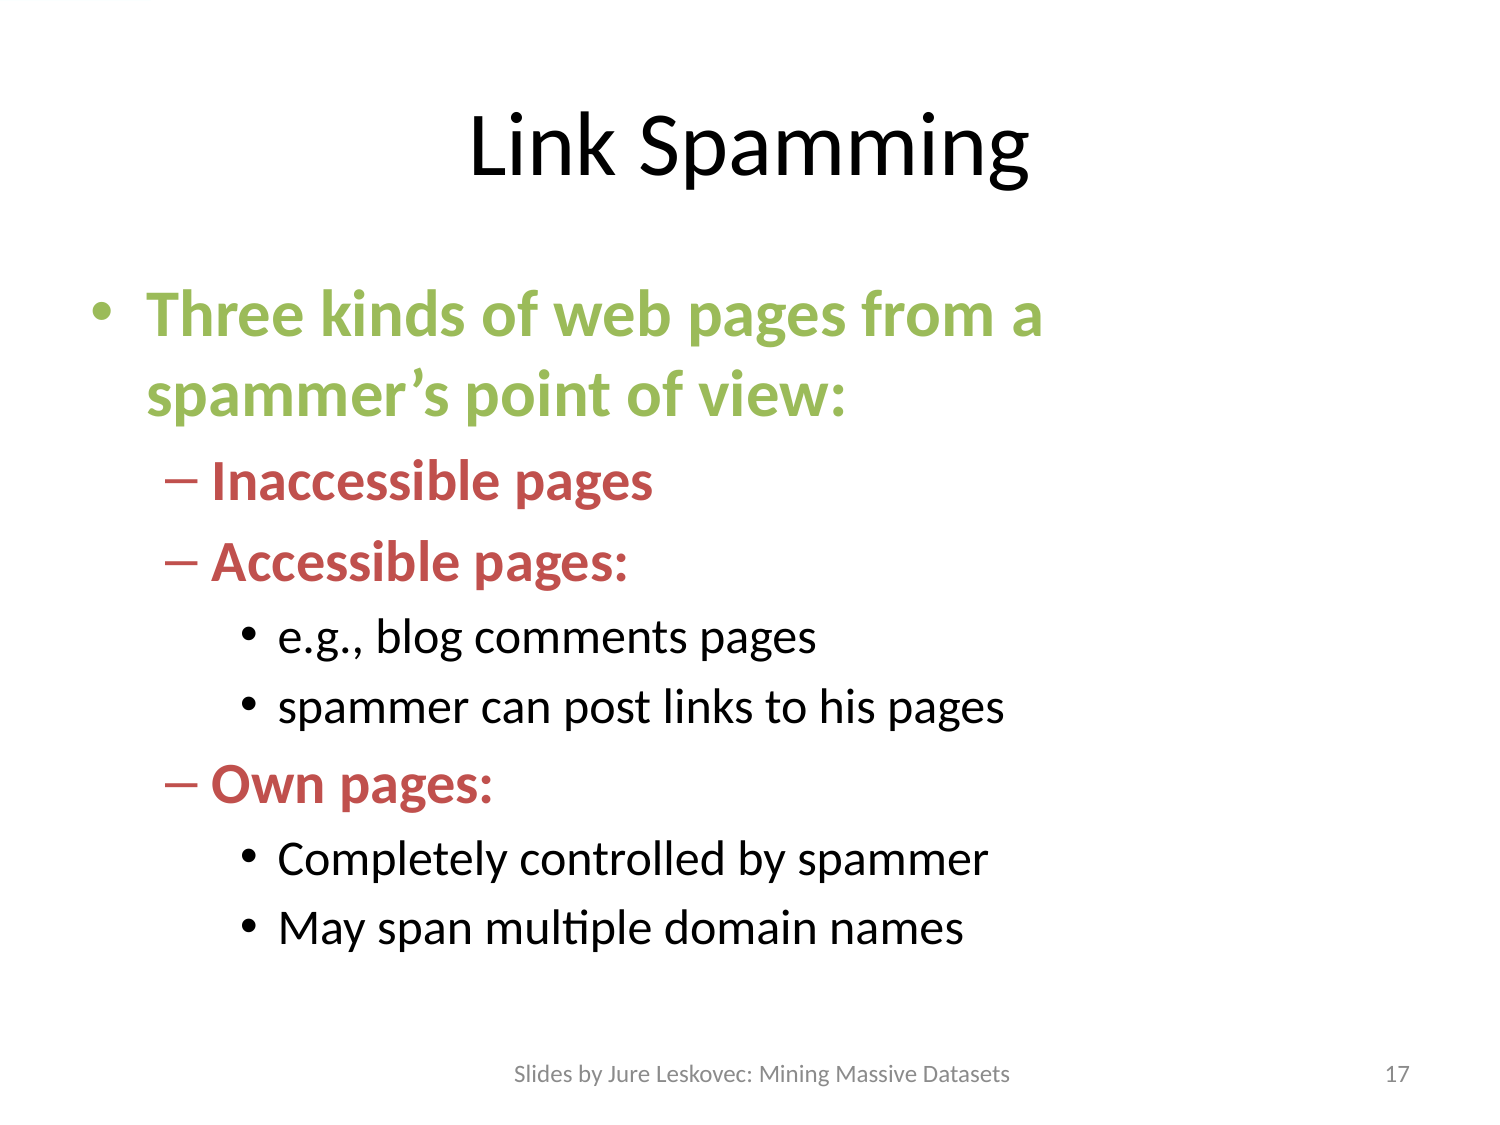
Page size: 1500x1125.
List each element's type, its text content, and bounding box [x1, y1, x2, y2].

list Three kinds of web pages from a spammer’s point of view: Inaccessible pages Accessible pages: e.g., blog comments pages spammer can post links to his pages Own pages: Completely controlled by spammer May span multiple domain names [75, 262, 1425, 1005]
footer Slides by Jure Leskovec: Mining Massive Datasets [474, 1042, 1050, 1103]
title Link Spamming [75, 45, 1425, 233]
slide_number 17 [1074, 1042, 1425, 1103]
